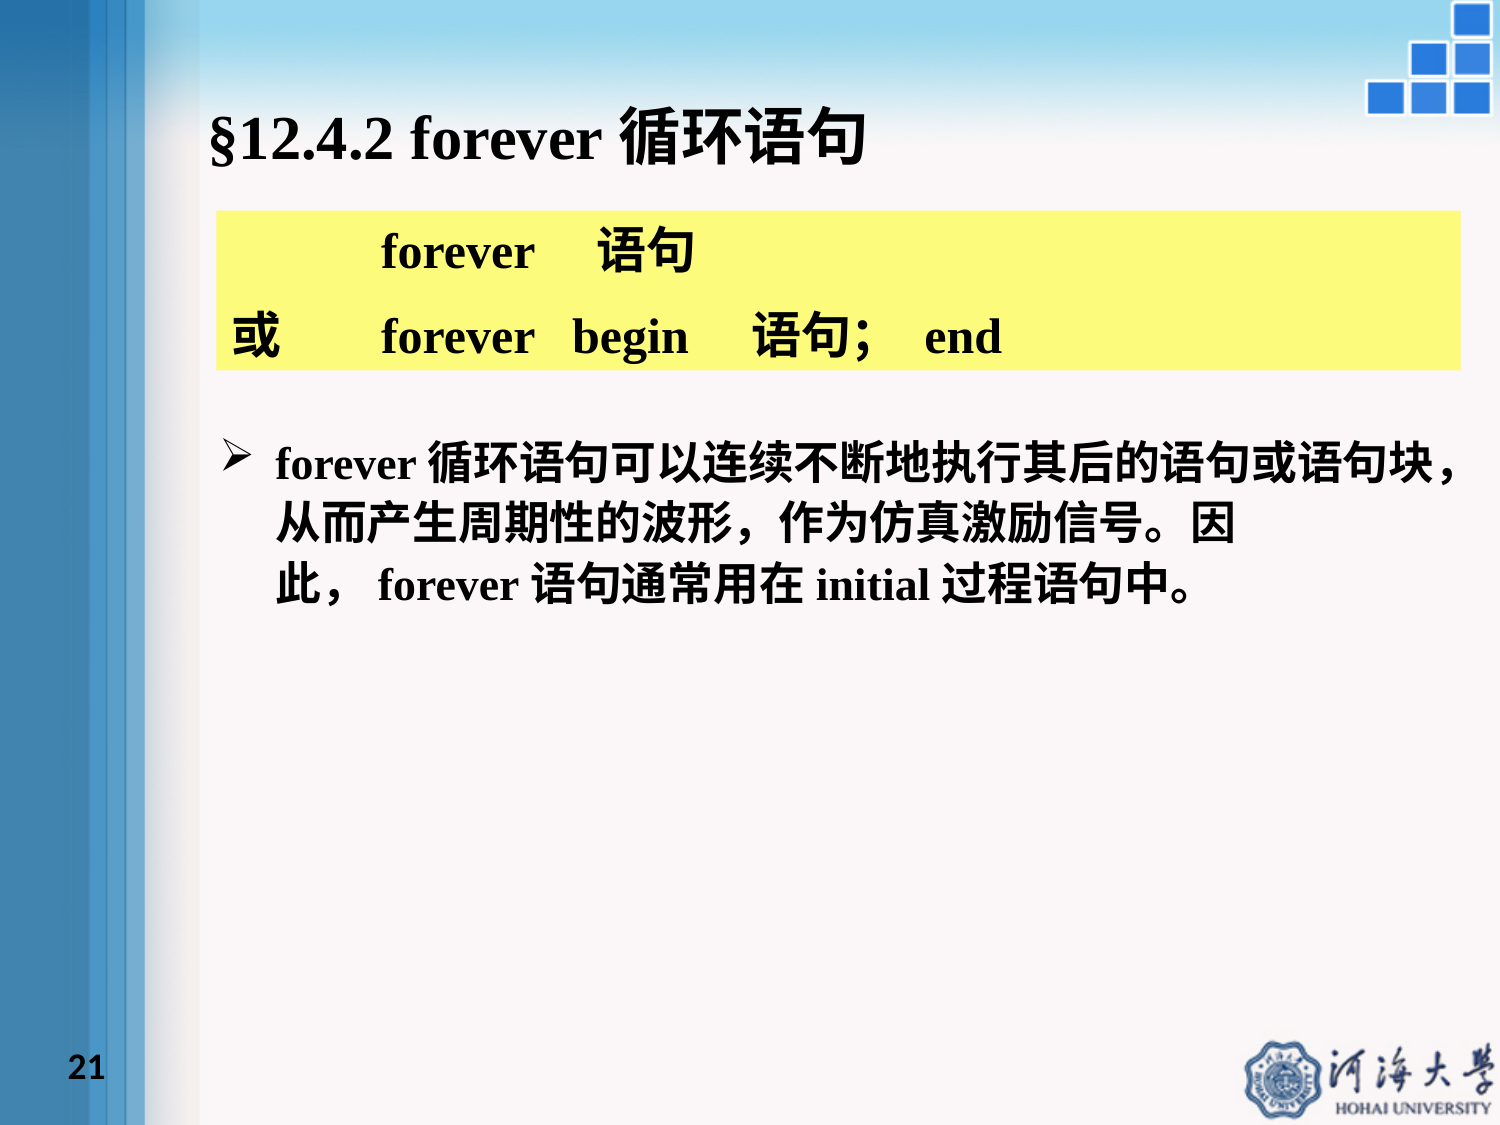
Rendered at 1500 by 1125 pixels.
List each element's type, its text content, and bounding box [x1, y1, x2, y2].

text_box forever 语句 或 forever begin 语句； end [216, 210, 1461, 371]
text_box forever循环语句可以连续不断地执行其后的语句或语句块，从而产生周期性的波形，作为仿真激励信号。因此，forever语句通常用在initial过程语句中。 [204, 420, 1461, 617]
picture [0, 0, 1500, 1125]
text_box 21 [53, 1035, 148, 1103]
text_box §12.4.2 forever循环语句 [192, 90, 1341, 183]
